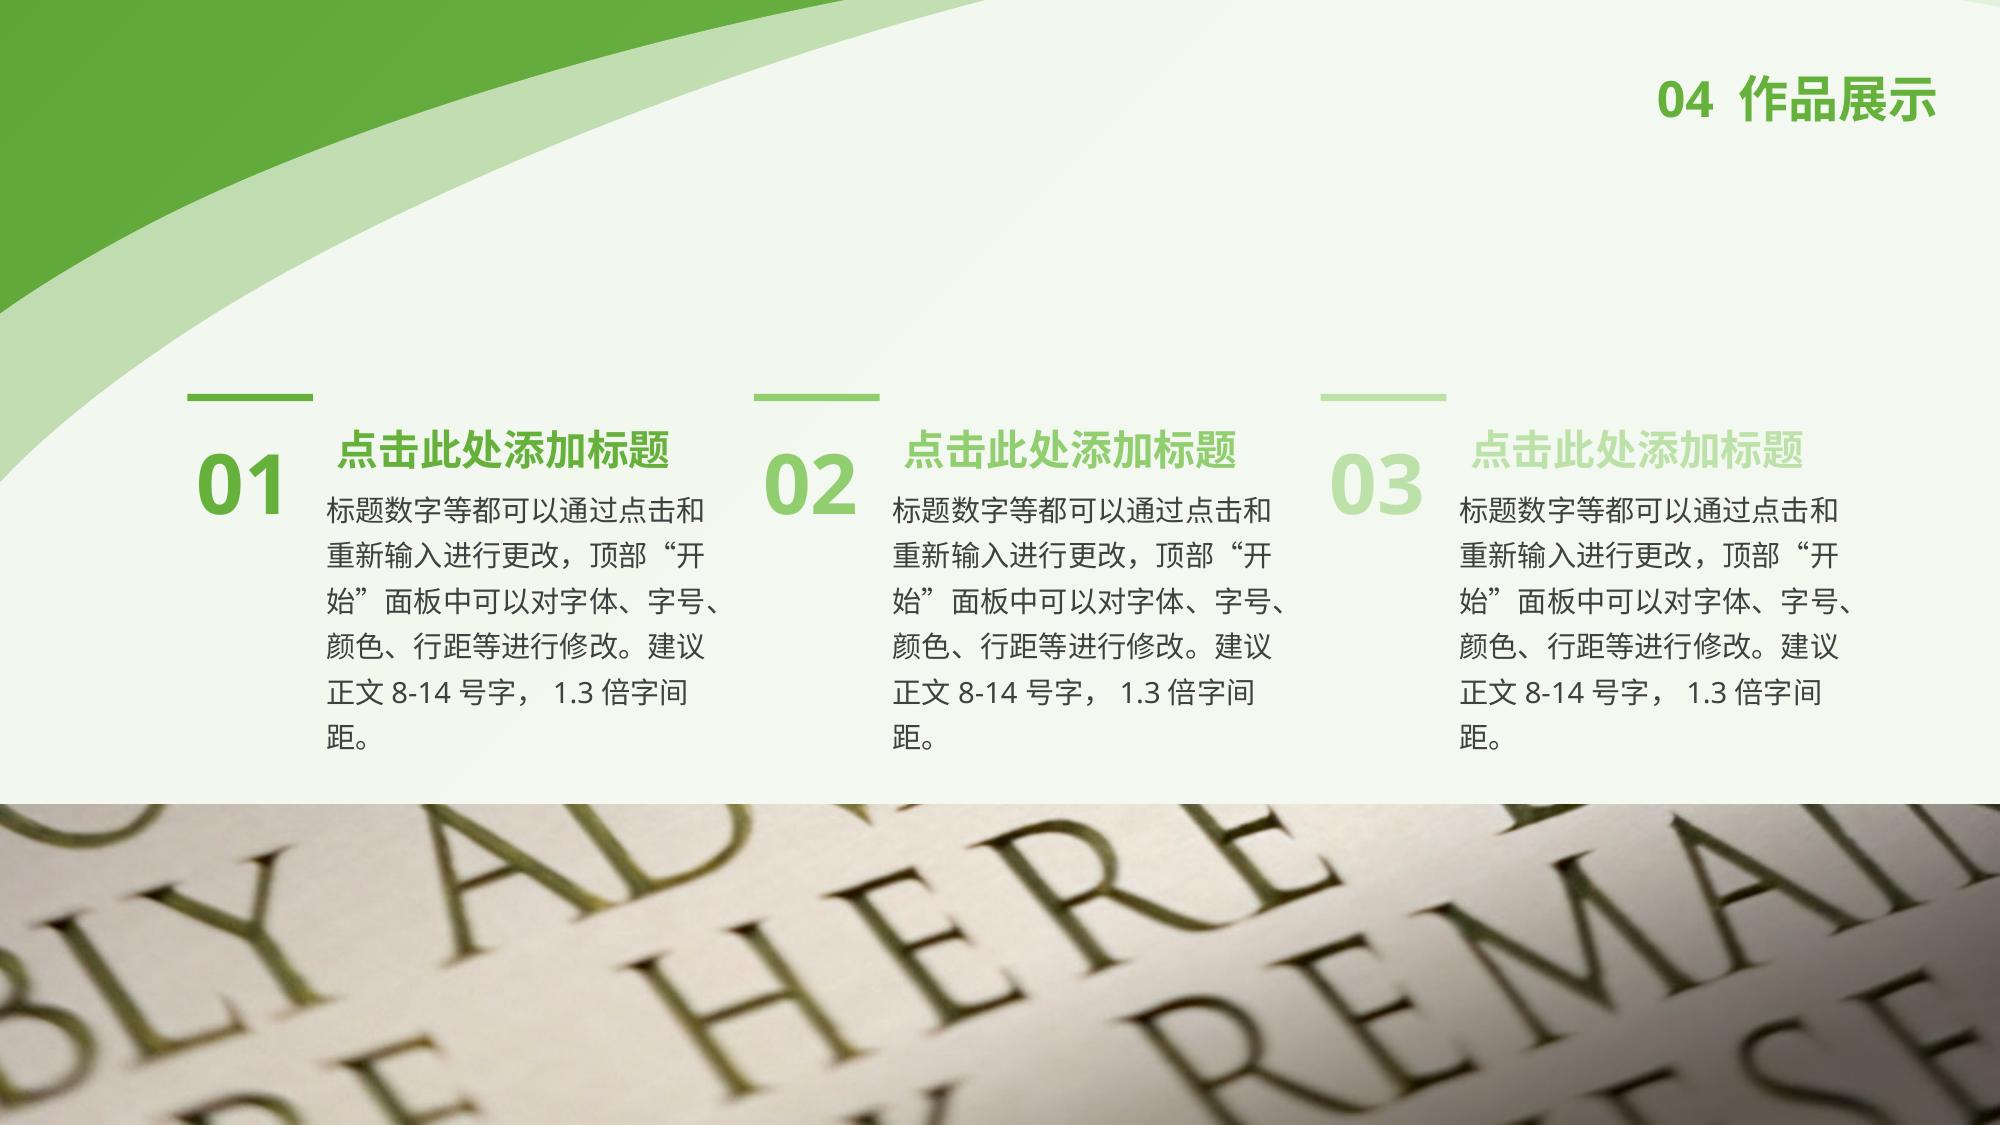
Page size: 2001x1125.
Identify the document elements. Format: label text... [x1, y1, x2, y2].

text_box [1441, 393, 1447, 402]
text_box [874, 393, 881, 402]
text_box 点击此处添加标题 [321, 401, 686, 481]
text_box 01 [181, 393, 307, 539]
text_box 标题数字等都可以通过点击和重新输入进行更改，顶部“开始”面板中可以对字体、字号、颜色、行距等进行修改。建议正文8-14号字，1.3倍字间距。 [311, 474, 725, 762]
text_box 标题数字等都可以通过点击和重新输入进行更改，顶部“开始”面板中可以对字体、字号、颜色、行距等进行修改。建议正文8-14号字，1.3倍字间距。 [877, 474, 1291, 762]
list 04 作品展示 [1083, 41, 1955, 162]
picture [0, 804, 2000, 1125]
text_box 02 [748, 393, 874, 539]
text_box 点击此处添加标题 [1455, 401, 1820, 481]
text_box 标题数字等都可以通过点击和重新输入进行更改，顶部“开始”面板中可以对字体、字号、颜色、行距等进行修改。建议正文8-14号字，1.3倍字间距。 [1444, 474, 1858, 762]
text_box [307, 393, 314, 402]
text_box 点击此处添加标题 [888, 401, 1253, 481]
text_box 03 [1315, 393, 1441, 539]
